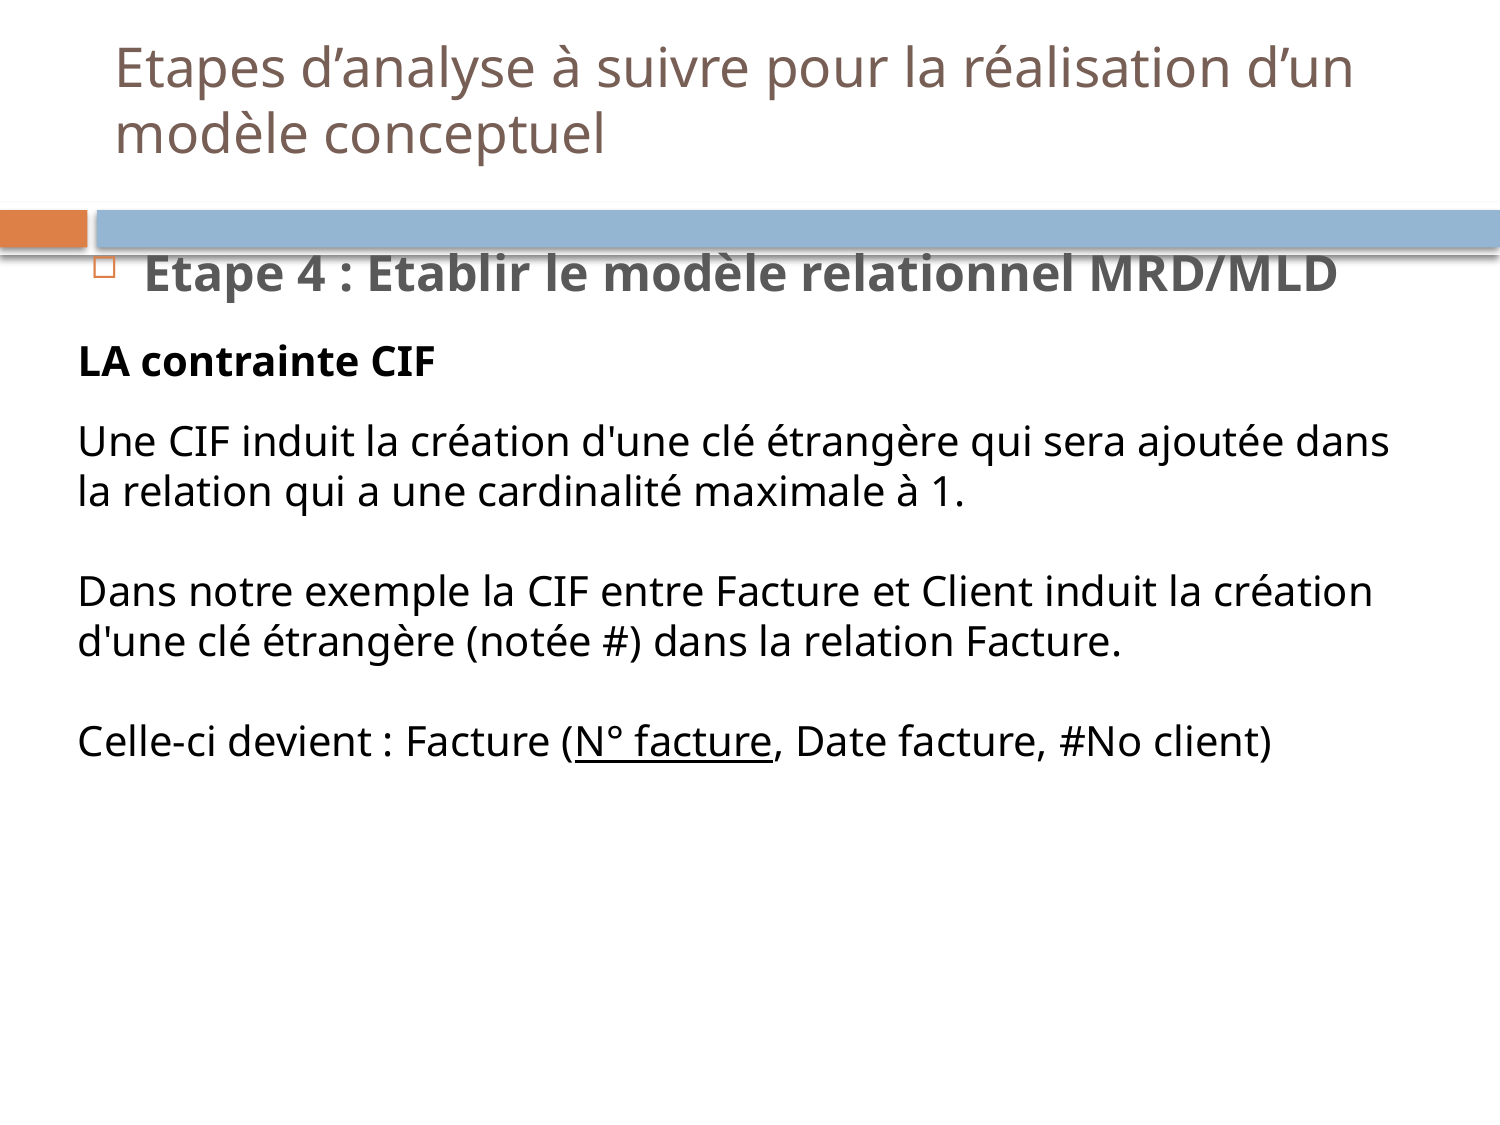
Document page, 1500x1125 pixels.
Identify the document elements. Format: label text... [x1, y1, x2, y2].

title Etapes d’analyse à suivre pour la réalisation d’un modèle conceptuel [99, 25, 1438, 173]
text_box LA contrainte CIF Une CIF induit la création d'une clé étrangère qui sera ajoutée dans la relation qui a une cardinalité maximale à 1. Dans notre exemple la CIF entre Facture et Client induit la création d'une clé étrangère (notée #) dans la relation Facture. Celle-ci devient : Facture (N° facture, Date facture, #No client) [62, 327, 1424, 873]
text_box Etape 4 : Etablir le modèle relationnel MRD/MLD [76, 234, 1471, 374]
